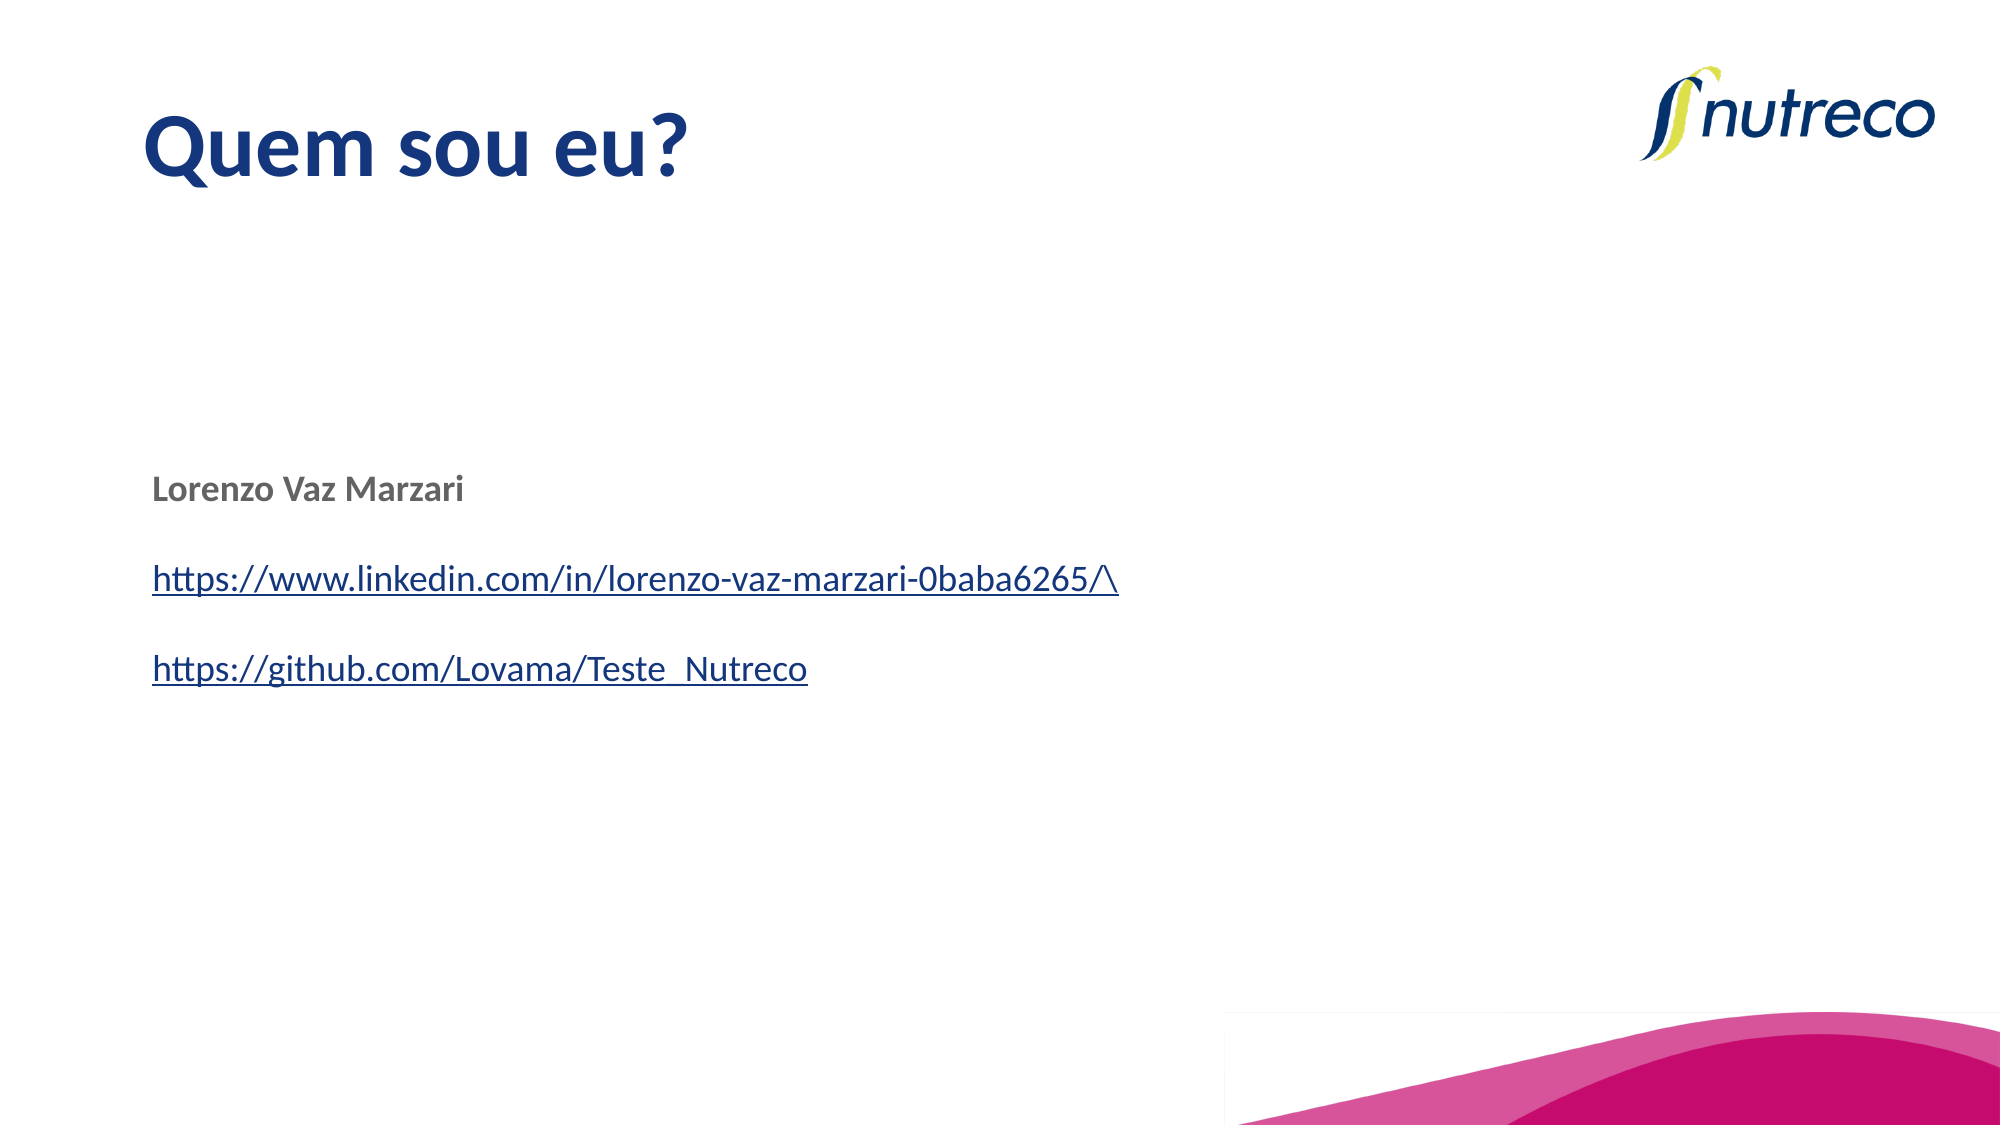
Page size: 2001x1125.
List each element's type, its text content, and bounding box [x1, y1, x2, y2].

title Quem sou eu? [137, 101, 1378, 268]
picture [1639, 66, 1935, 161]
text_box Lorenzo Vaz Marzari https://www.linkedin.com/in/lorenzo-vaz-marzari-0baba6265/\ https://github.com/Lovama/Teste_Nutreco [137, 456, 1192, 697]
picture [1224, 1012, 2000, 1125]
